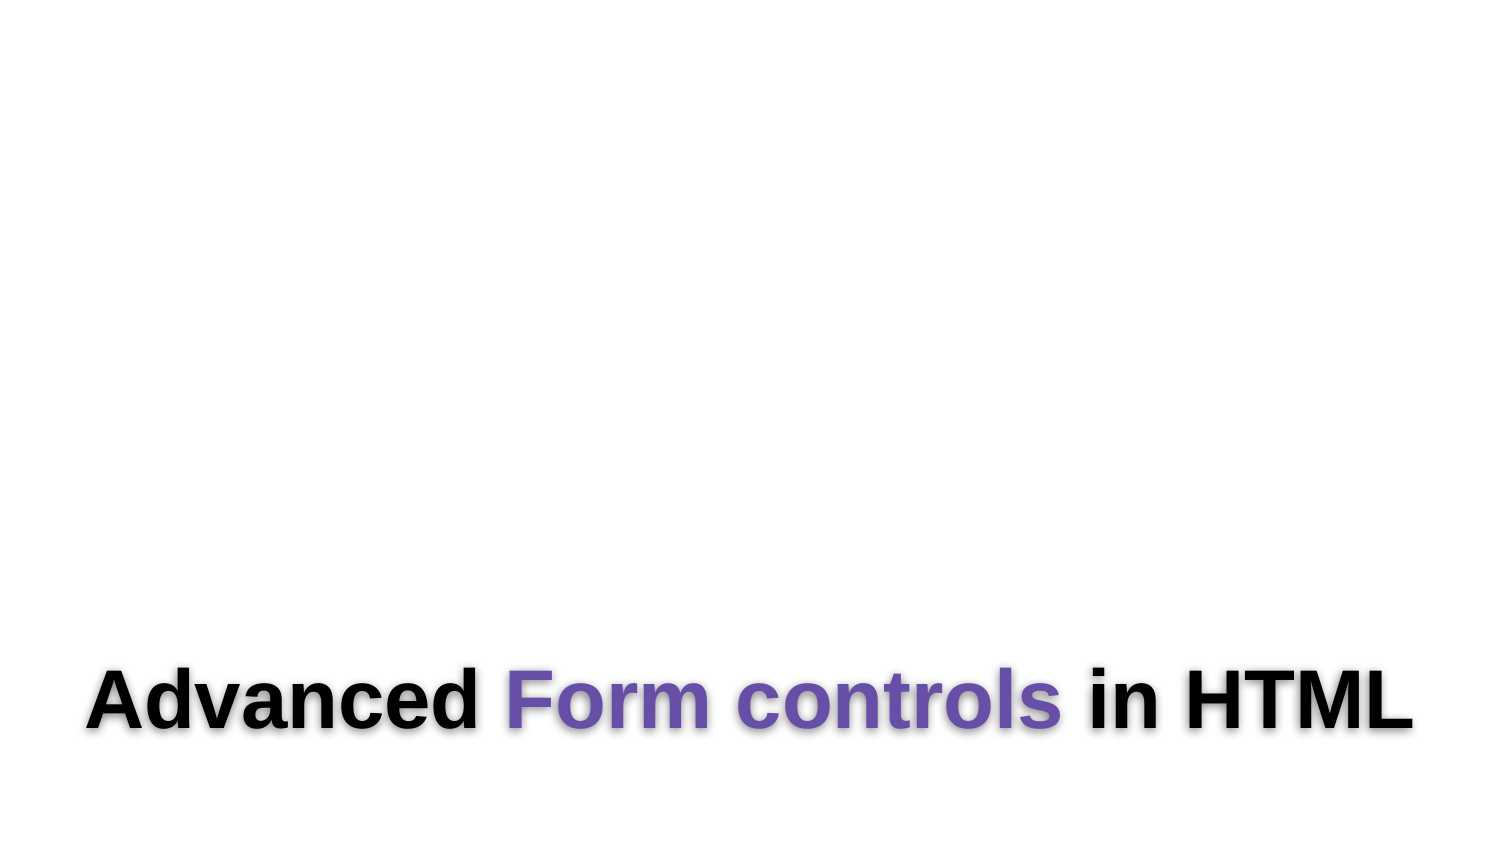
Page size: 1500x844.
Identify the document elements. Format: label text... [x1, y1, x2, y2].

text_box Advanced Form controls in HTML [37, 629, 1463, 762]
